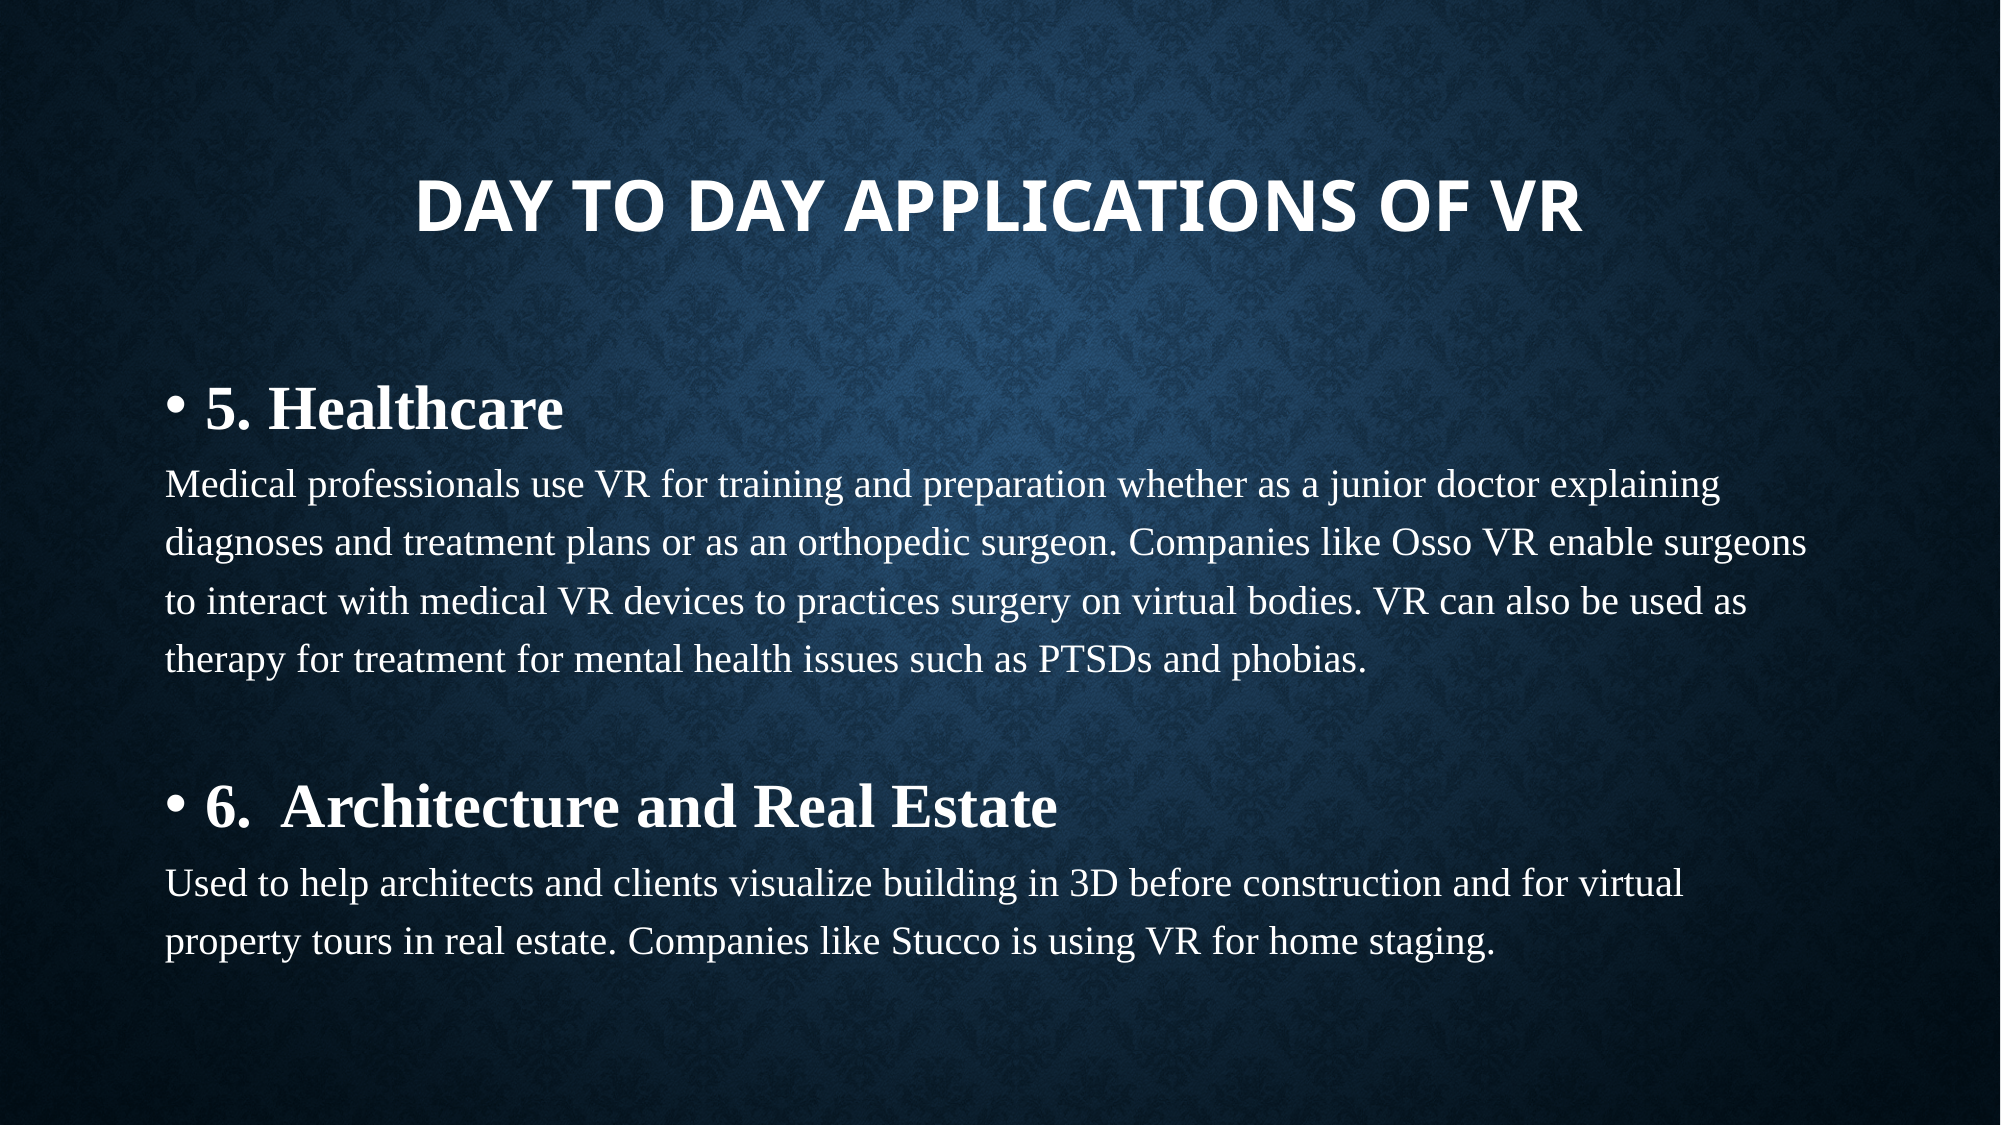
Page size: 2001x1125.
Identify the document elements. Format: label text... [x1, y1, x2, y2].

title DAY TO DAY Applications of VR [149, 99, 1849, 318]
list 5. Healthcare Medical professionals use VR for training and preparation whether as a junior doctor explaining diagnoses and treatment plans or as an orthopedic surgeon. Companies like Osso VR enable surgeons to interact with medical VR devices to practices surgery on virtual bodies. VR can also be used as therapy for treatment for mental health issues such as PTSDs and phobias. 6. Architecture and Real Estate Used to help architects and clients visualize building in 3D before construction and for virtual property tours in real estate. Companies like Stucco is using VR for home staging. [149, 343, 1849, 974]
